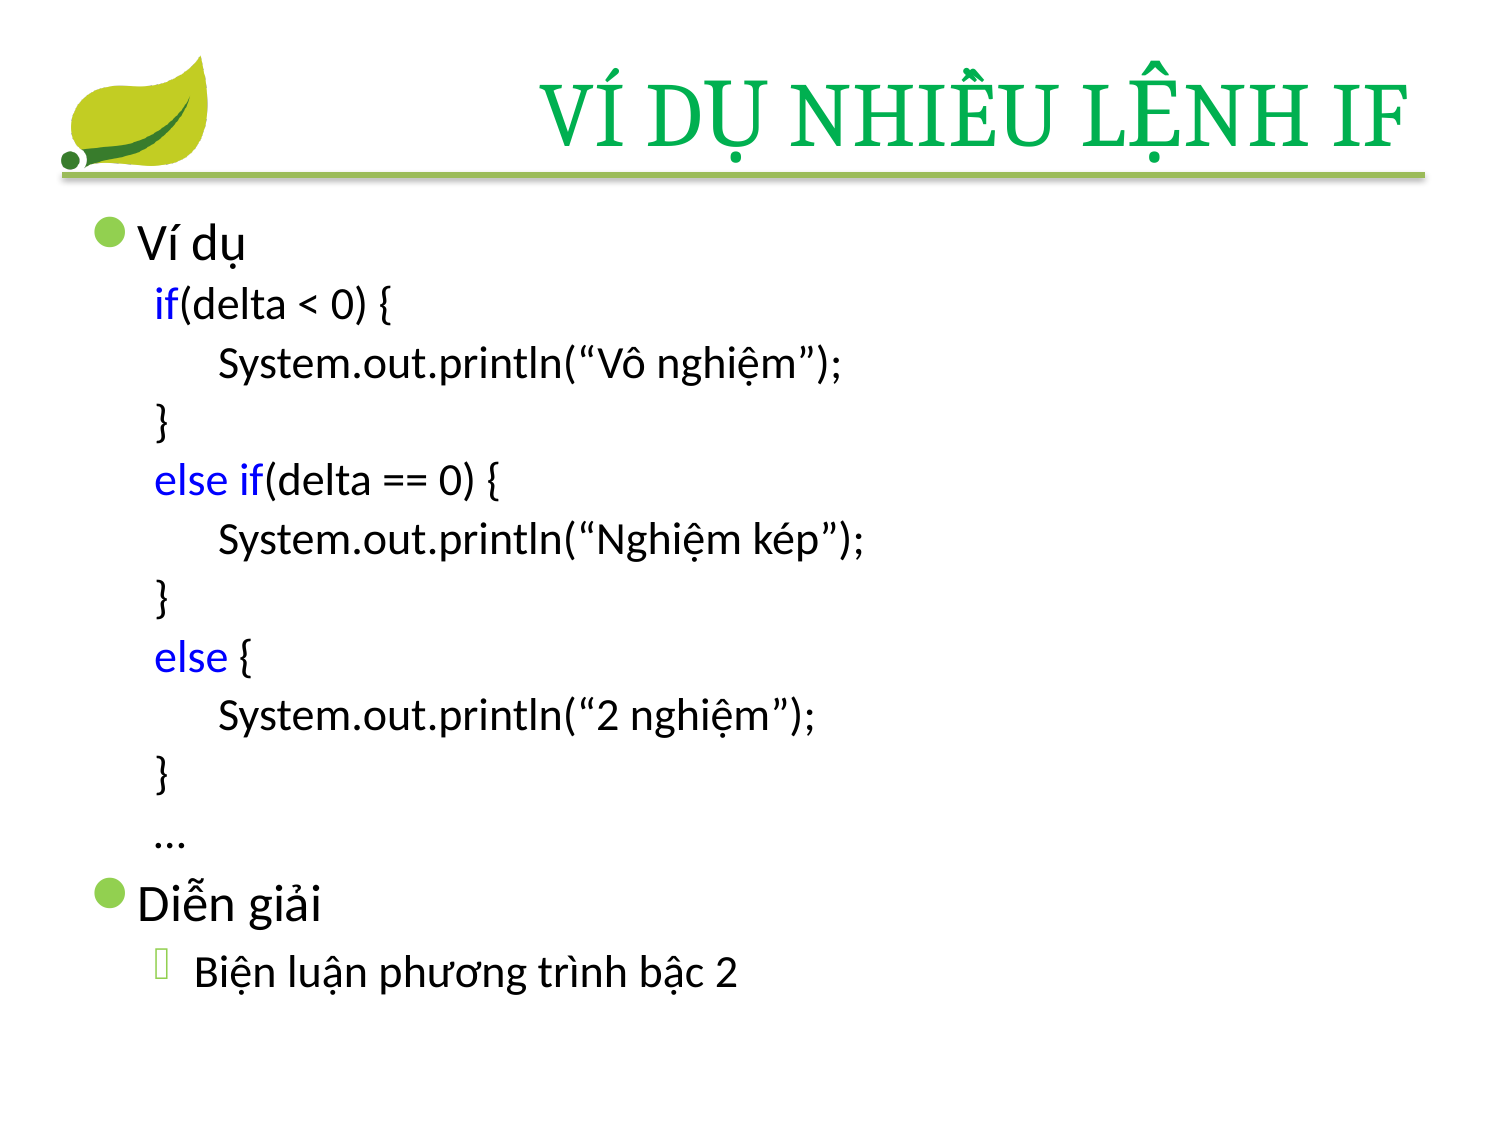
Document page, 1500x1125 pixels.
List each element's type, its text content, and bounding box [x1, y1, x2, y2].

list Ví dụ if(delta < 0) { System.out.println(“Vô nghiệm”); } else if(delta == 0) { System.out.println(“Nghiệm kép”); } else { System.out.println(“2 nghiệm”); } … Diễn giải Biện luận phương trình bậc 2 [75, 200, 1425, 1005]
title Ví dụ nhiều lệnh if [217, 45, 1425, 175]
picture [50, 49, 217, 175]
